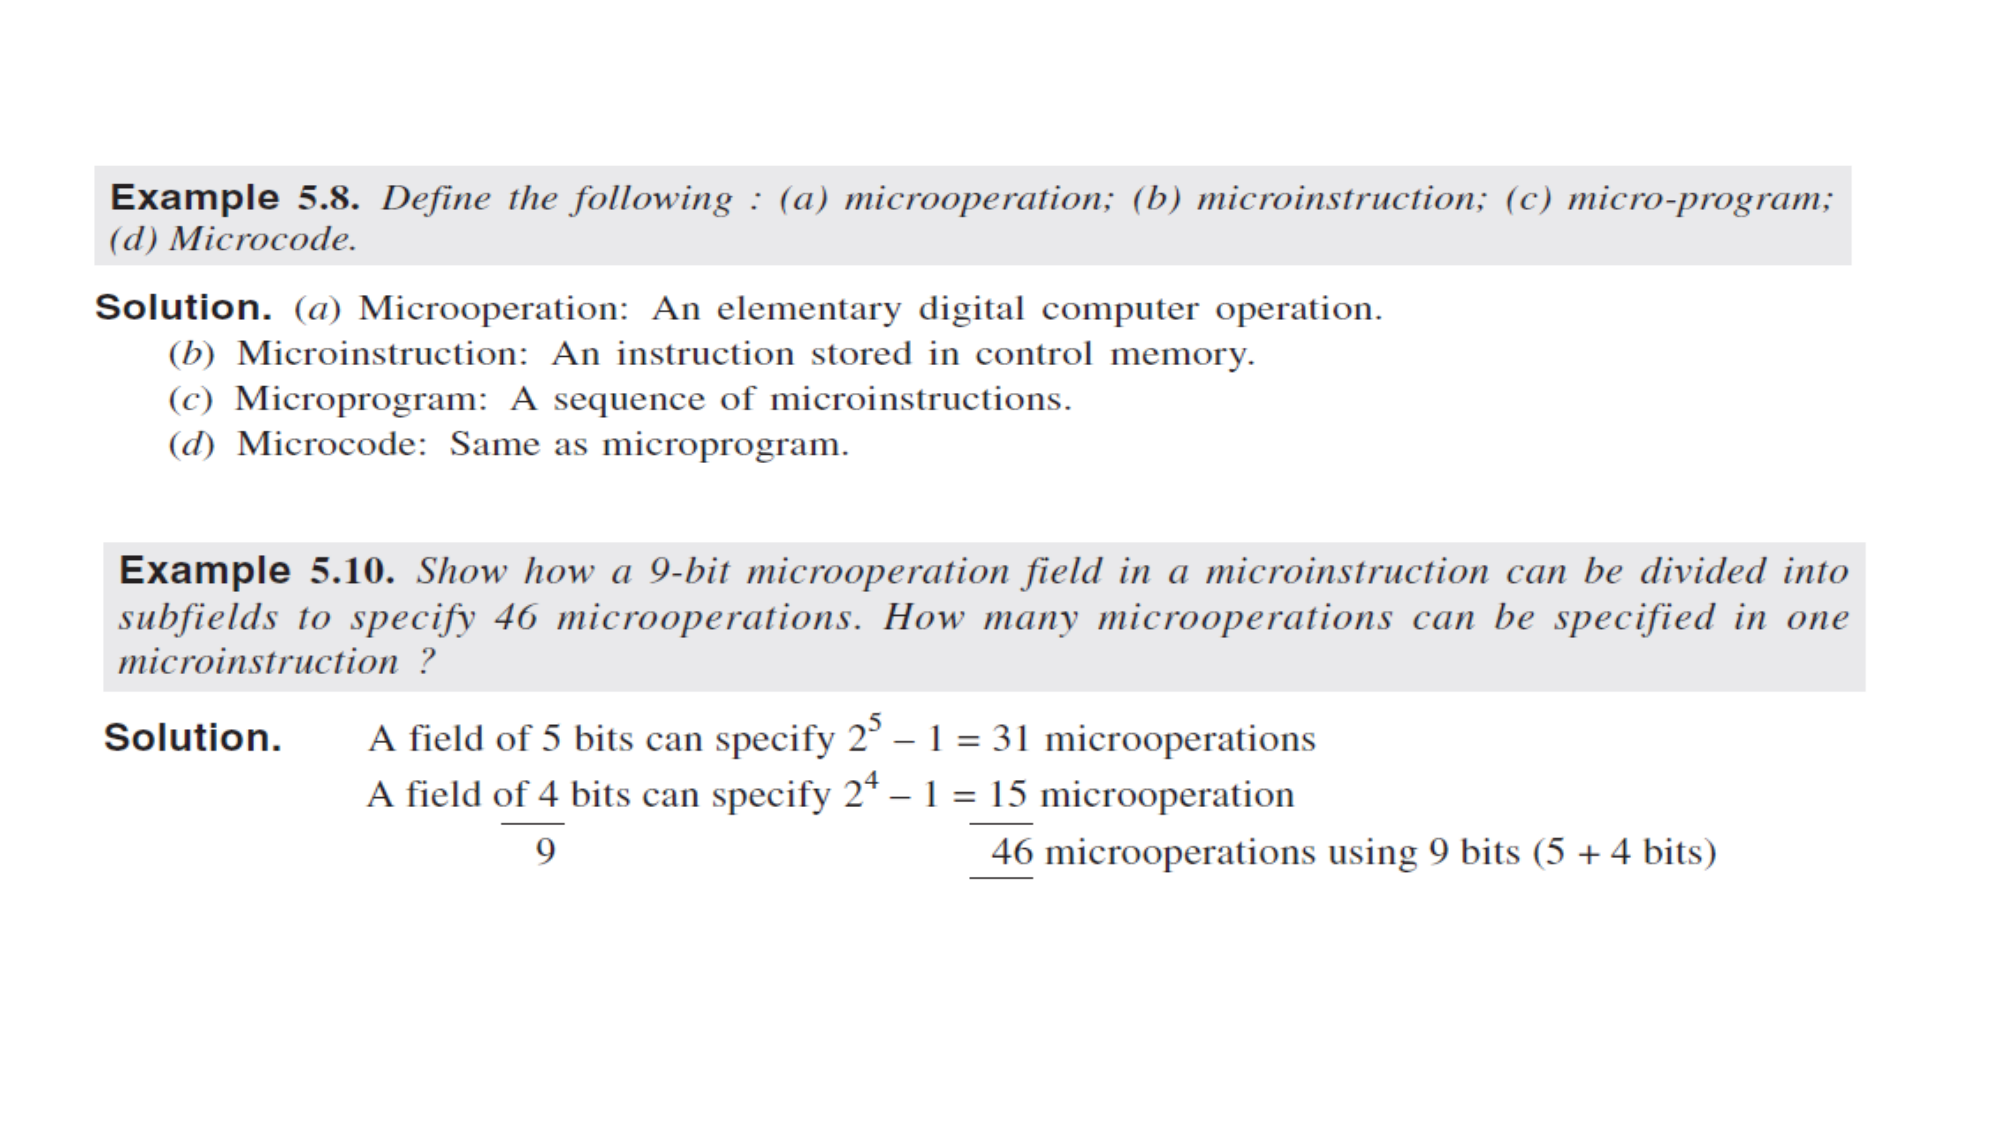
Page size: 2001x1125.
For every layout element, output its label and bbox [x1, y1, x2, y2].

picture [79, 157, 1882, 479]
picture [101, 541, 1882, 894]
